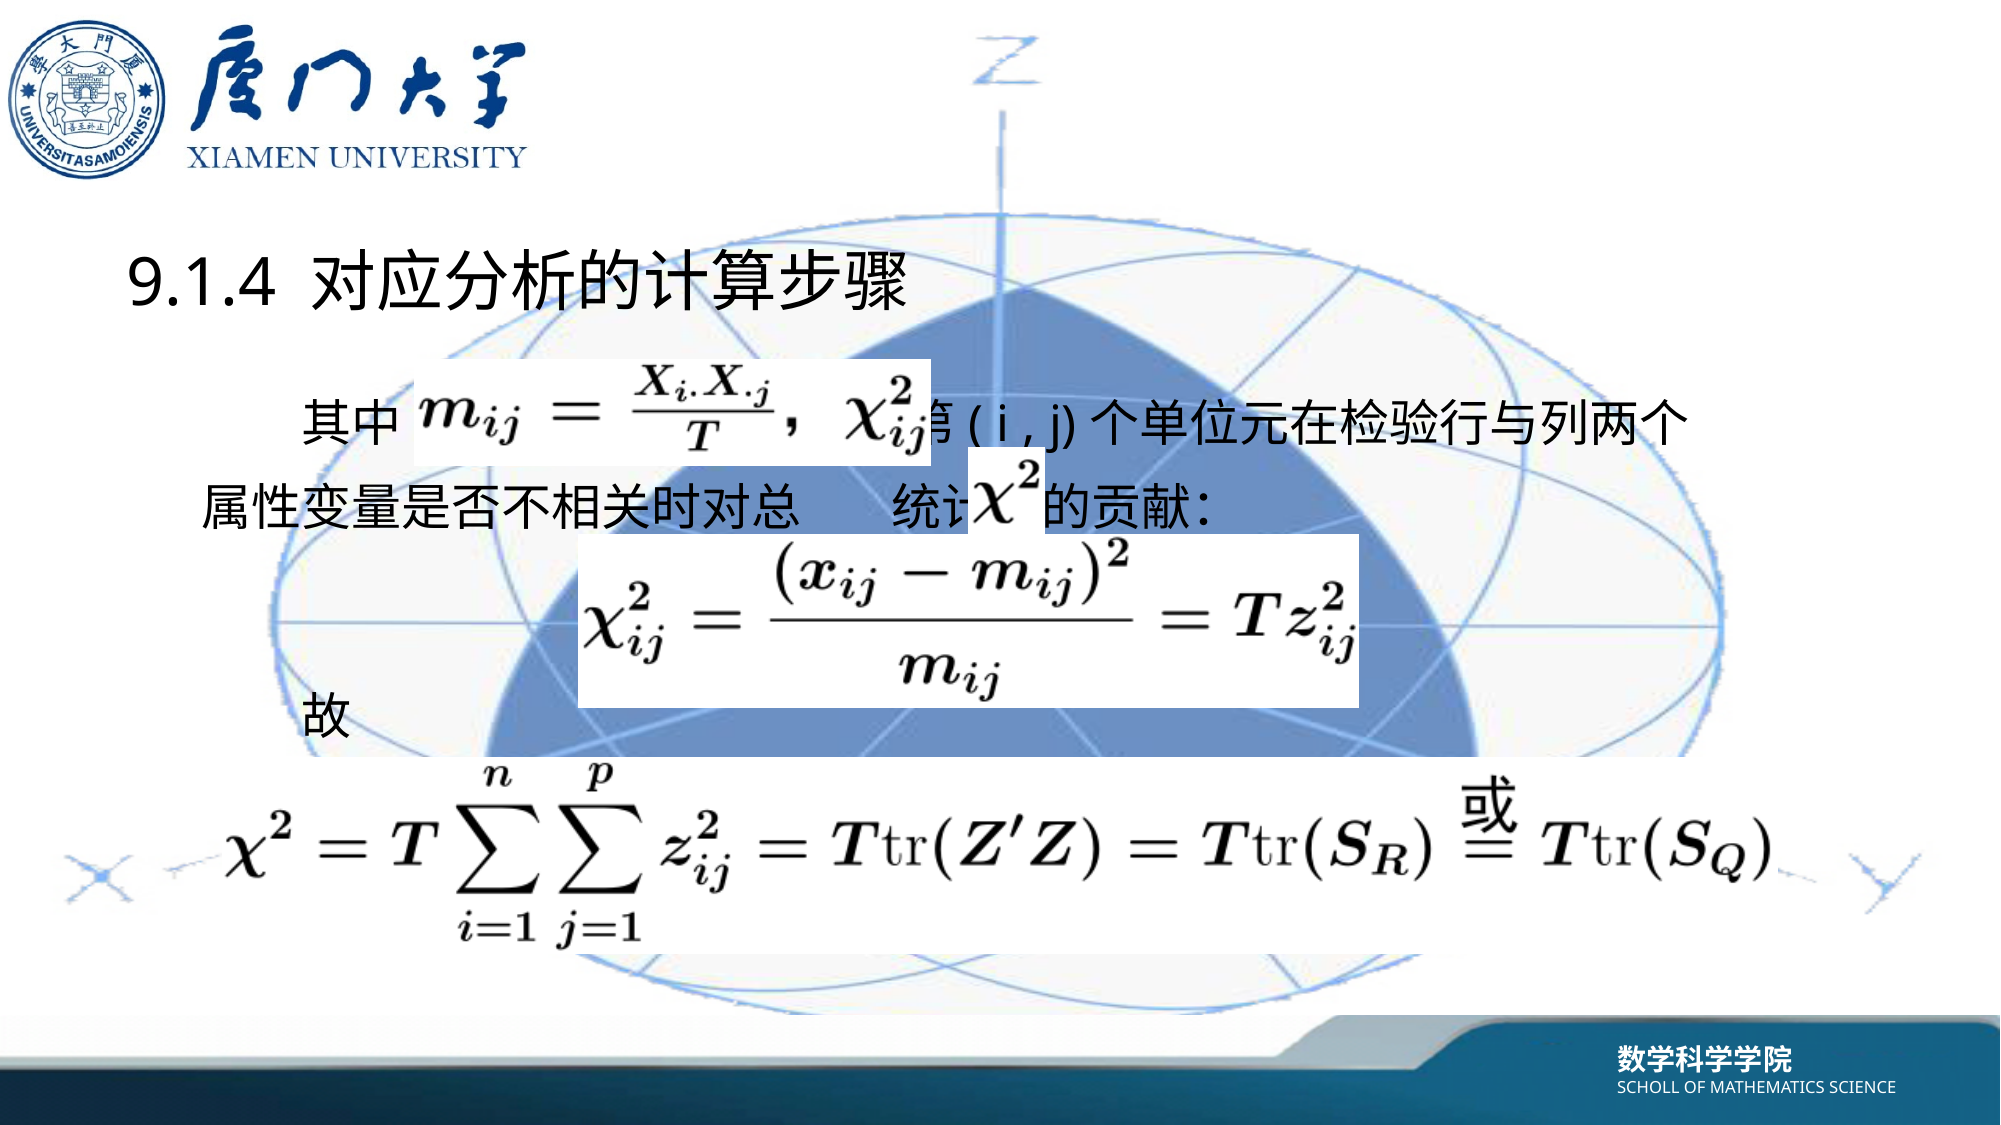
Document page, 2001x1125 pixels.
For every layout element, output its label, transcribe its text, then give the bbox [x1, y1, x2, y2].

title 9.1.4 对应分析的计算步骤 [111, 219, 1134, 328]
subtitle 其中 表示第( i , j)个单位元在检验行与列两个属性变量是否不相关时对总 统计量的贡献： 故 [186, 359, 1715, 977]
picture [414, 359, 931, 466]
picture [0, 0, 556, 188]
picture [578, 447, 1359, 708]
picture [0, 1015, 2000, 1125]
picture [222, 757, 1778, 954]
title 9.3.3 典型相关分析方法 [0, 0, 2000, 1015]
